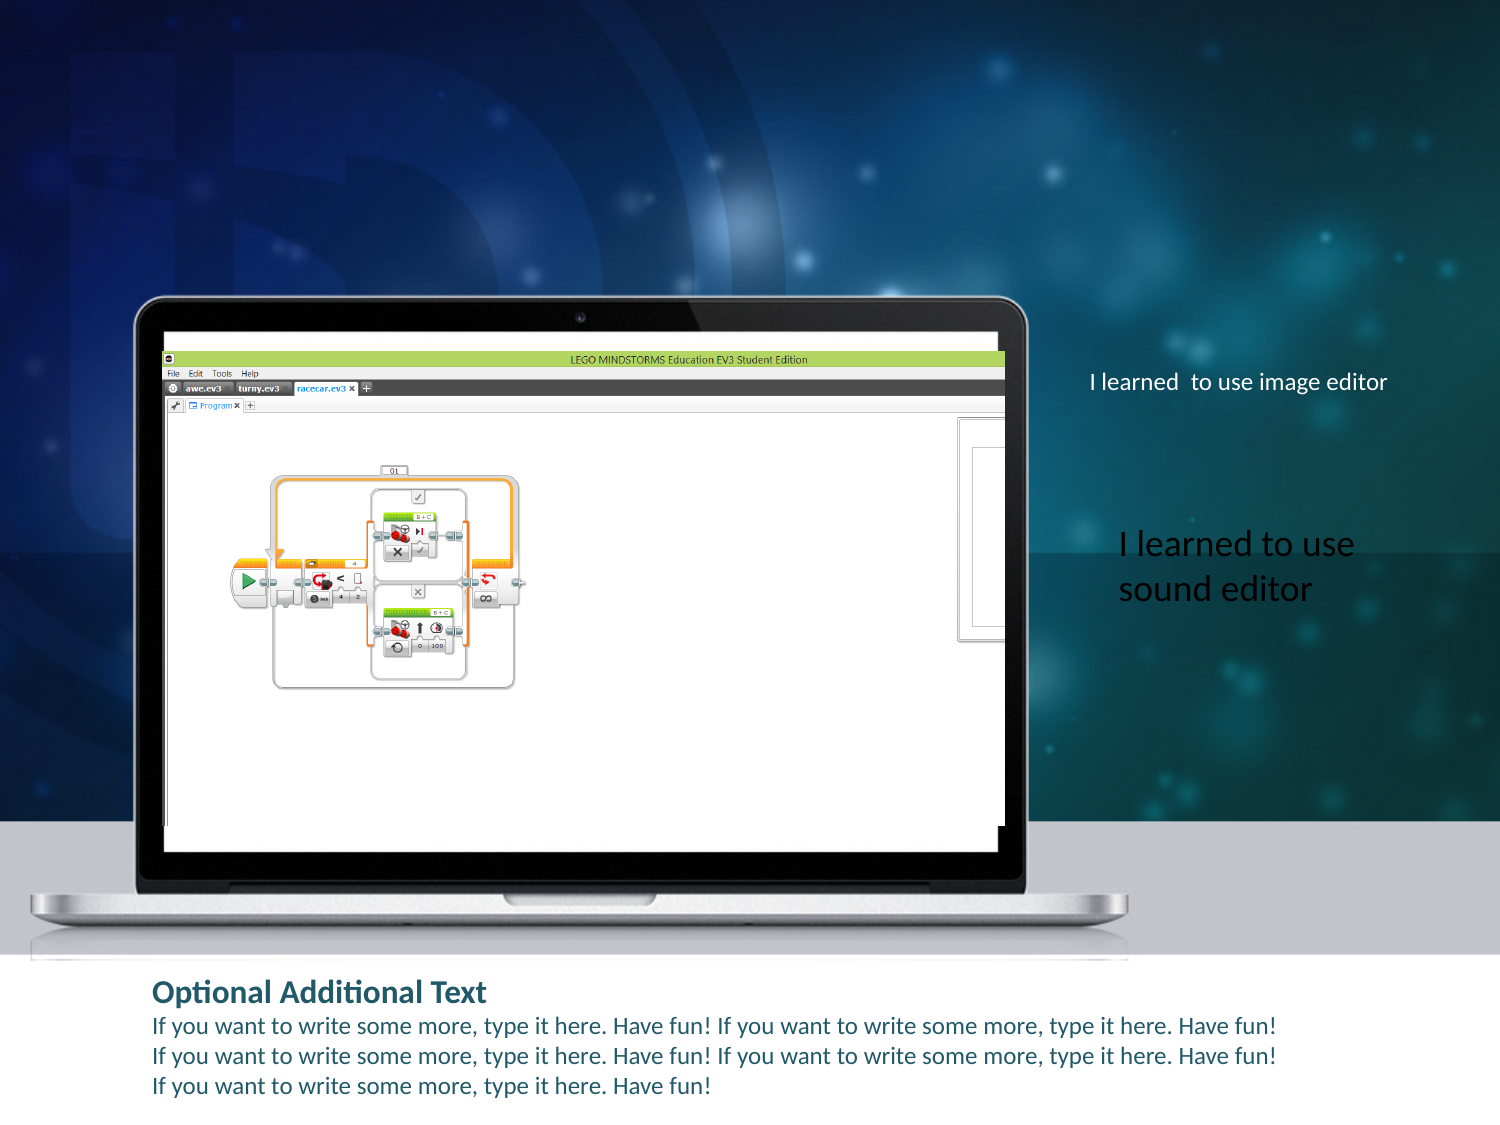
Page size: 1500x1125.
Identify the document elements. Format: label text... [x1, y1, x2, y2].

picture [0, 0, 1500, 1125]
text_box Optional Additional Text If you want to write some more, type it here. Have fun! If you want to write some more, type it here. Have fun! If you want to write some more, type it here. Have fun! If you want to write some more, type it here. Have fun! If you want to write some more, type it here. Have fun! [137, 962, 1400, 1107]
text_box I learned to use sound editor [1103, 511, 1404, 617]
text_box I learned to use image editor [1074, 298, 1463, 403]
